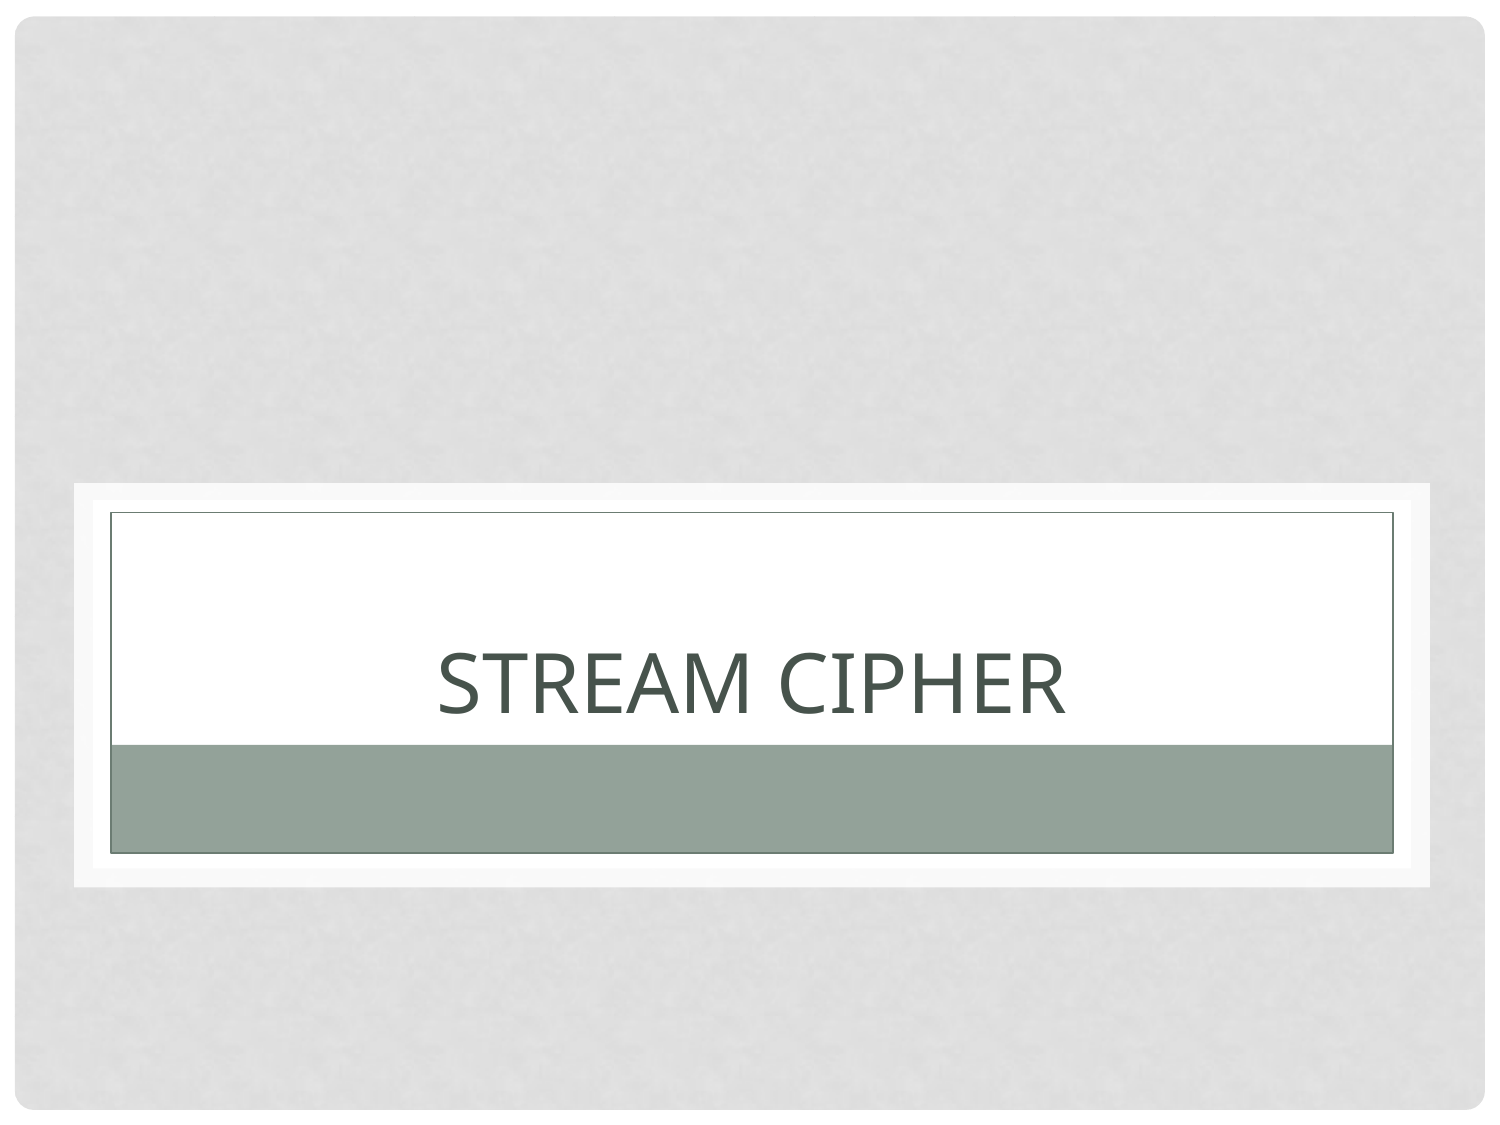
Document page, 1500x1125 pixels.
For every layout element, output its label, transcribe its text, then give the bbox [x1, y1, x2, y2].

picture [14, 16, 1485, 1110]
title STREAM CIPHER [120, 525, 1384, 738]
